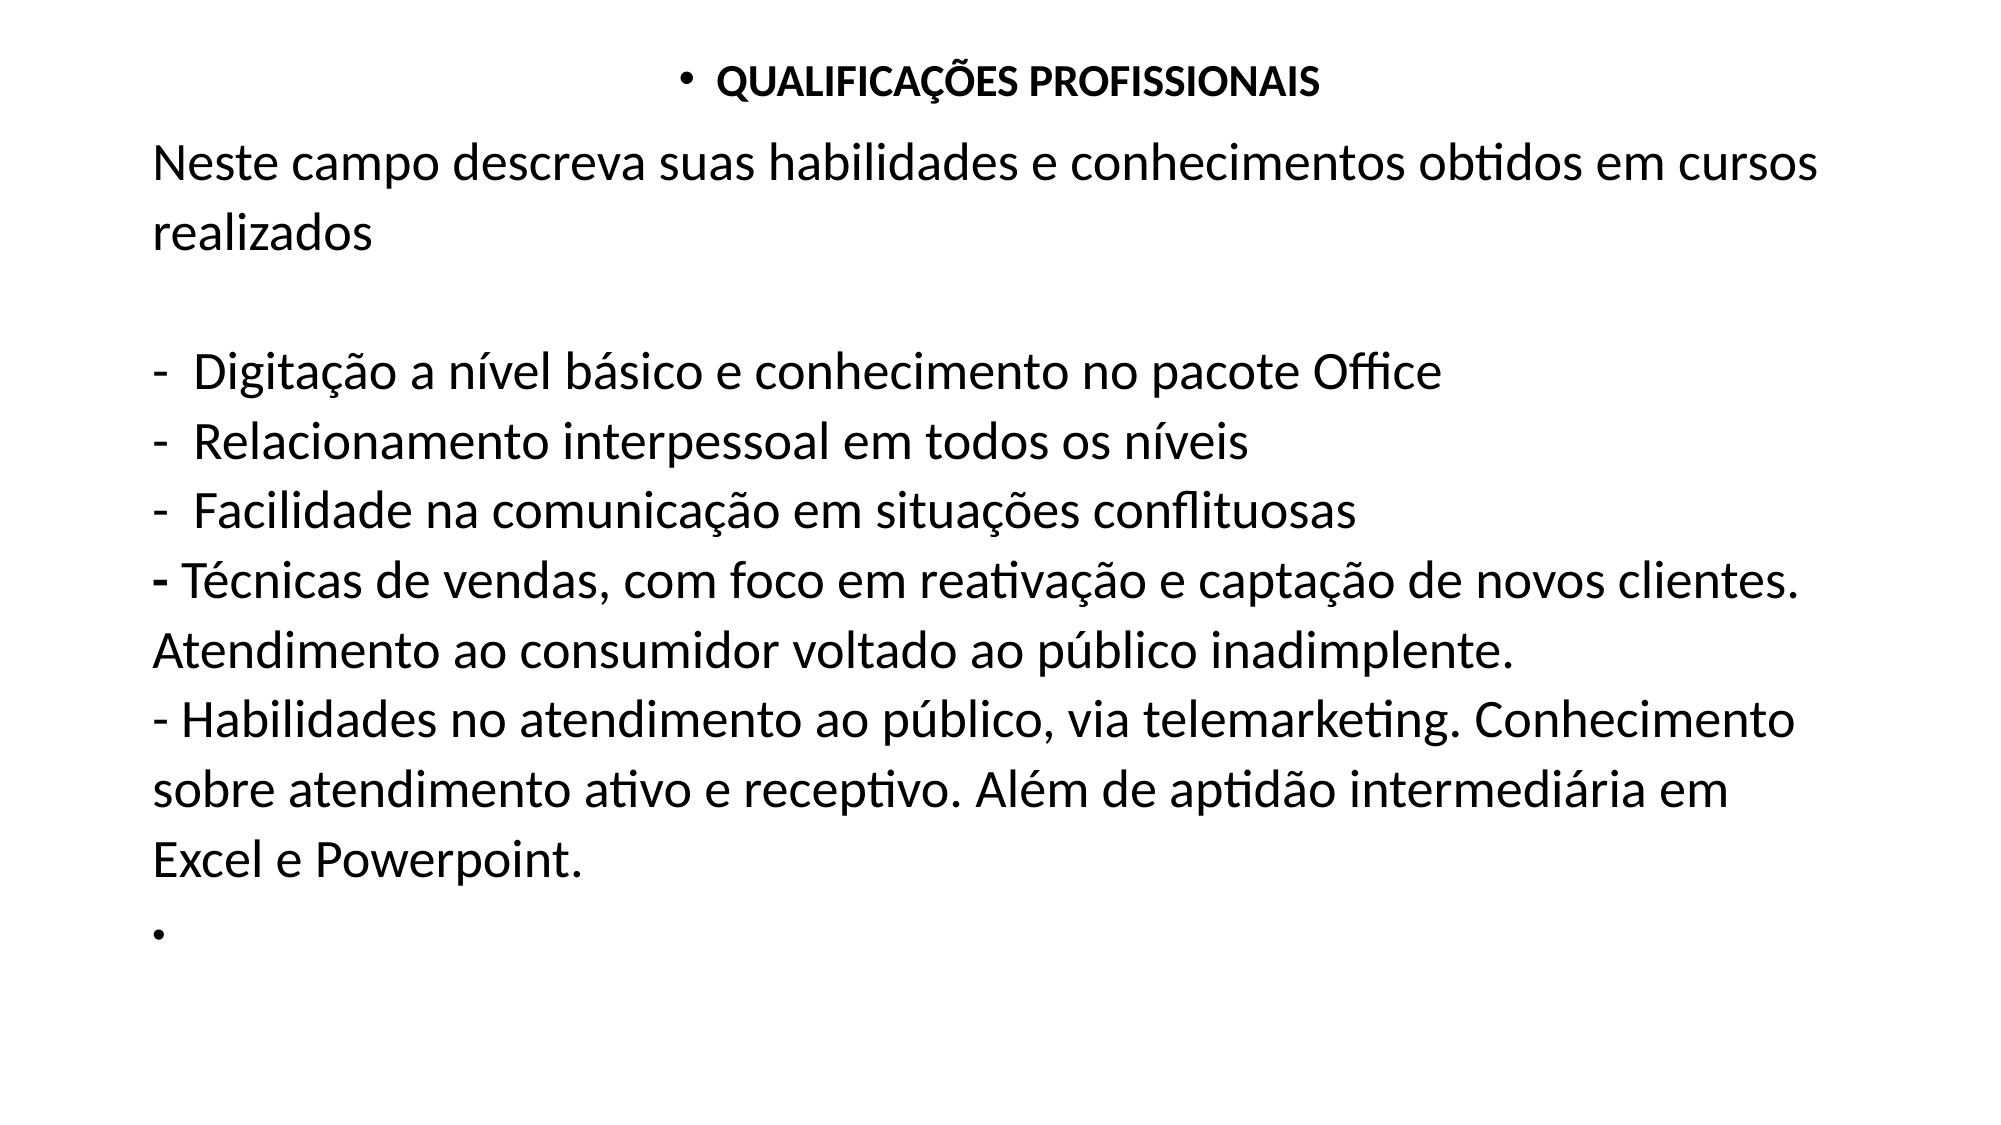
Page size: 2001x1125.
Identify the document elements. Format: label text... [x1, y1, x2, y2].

list QUALIFICAÇÕES PROFISSIONAIS Neste campo descreva suas habilidades e conhecimentos obtidos em cursos realizados - Digitação a nível básico e conhecimento no pacote Office - Relacionamento interpessoal em todos os níveis - Facilidade na comunicação em situações conflituosas - Técnicas de vendas, com foco em reativação e captação de novos clientes. Atendimento ao consumidor voltado ao público inadimplente. - Habilidades no atendimento ao público, via telemarketing. Conhecimento sobre atendimento ativo e receptivo. Além de aptidão intermediária em Excel e Powerpoint. [137, 39, 1863, 1014]
